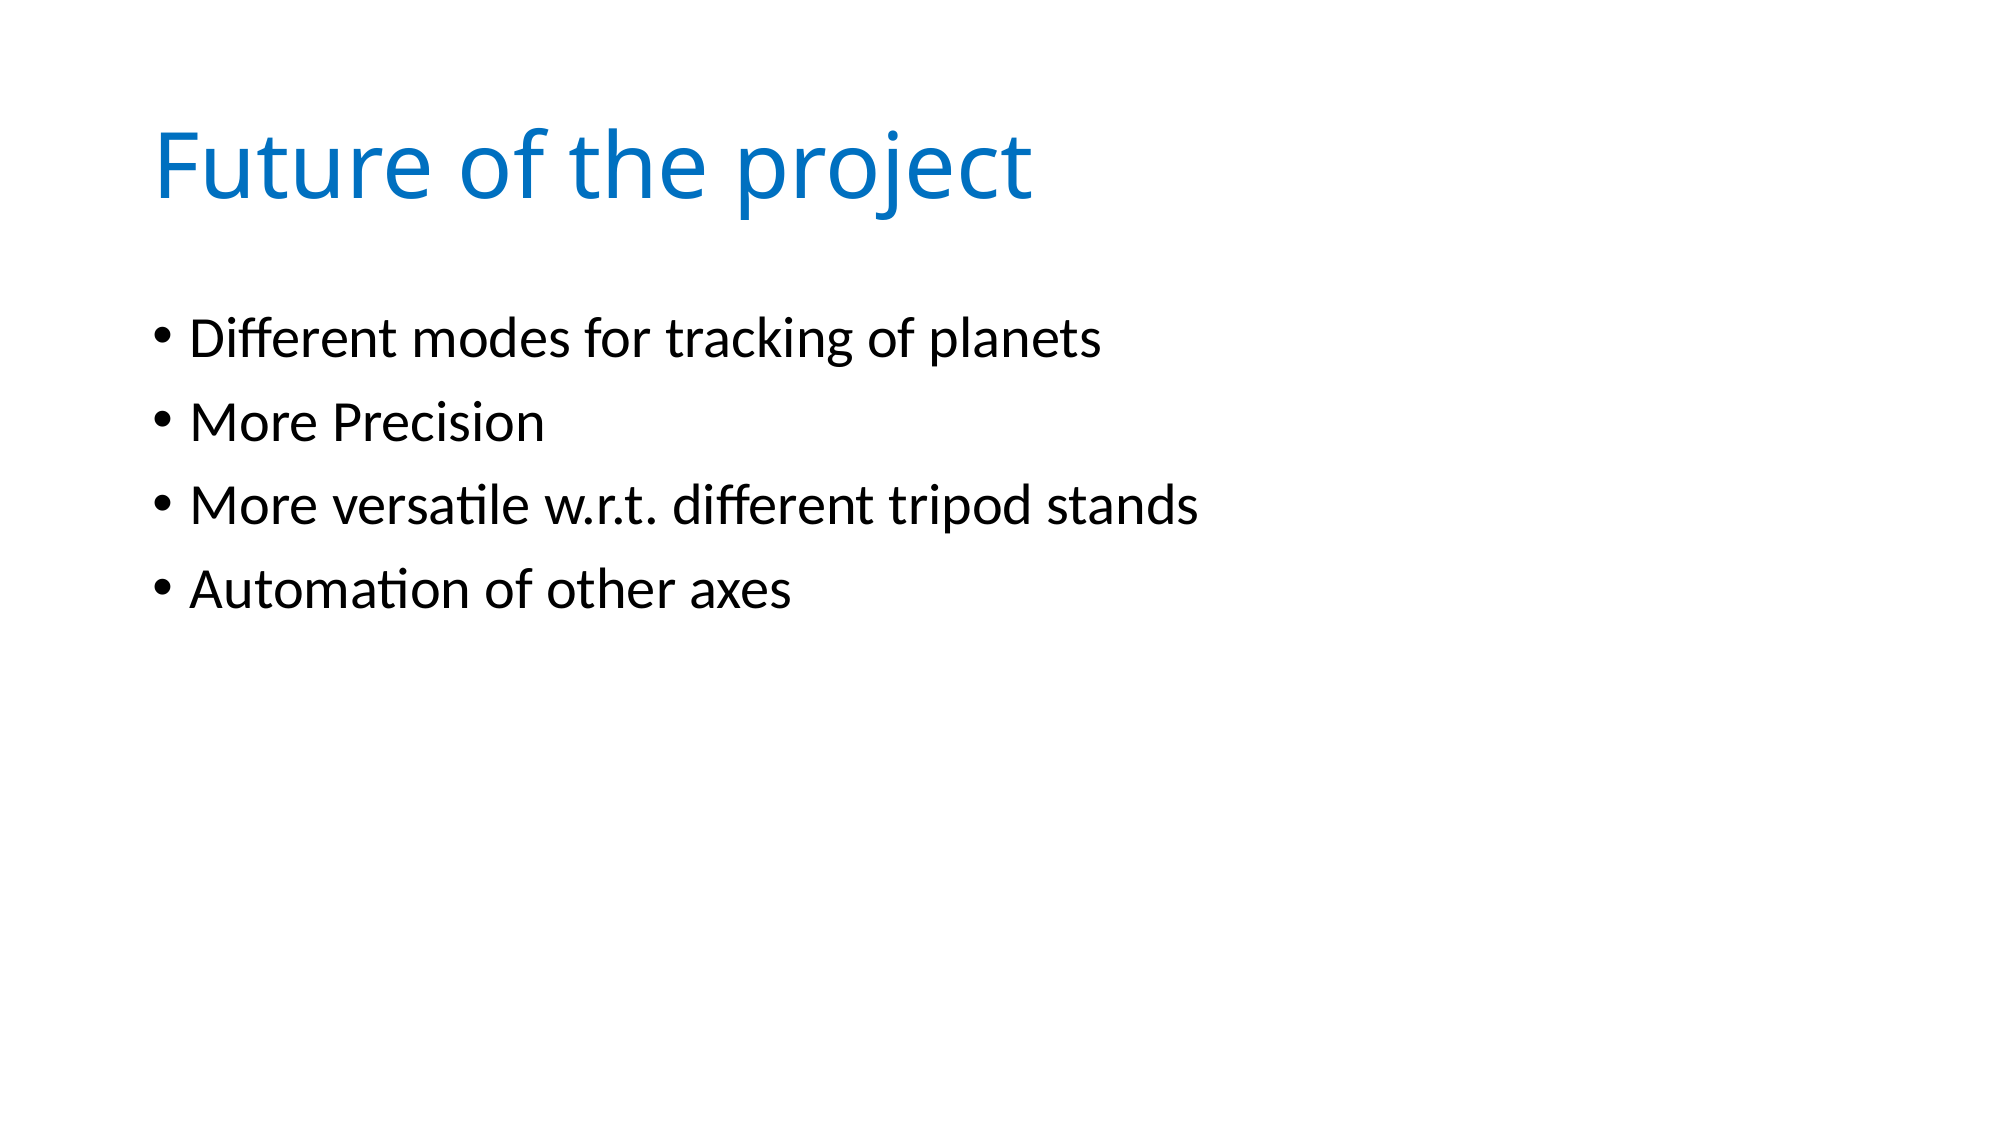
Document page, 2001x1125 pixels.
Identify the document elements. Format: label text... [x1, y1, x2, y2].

list Different modes for tracking of planets More Precision More versatile w.r.t. different tripod stands Automation of other axes [137, 299, 1863, 1014]
title Future of the project [137, 59, 1863, 278]
